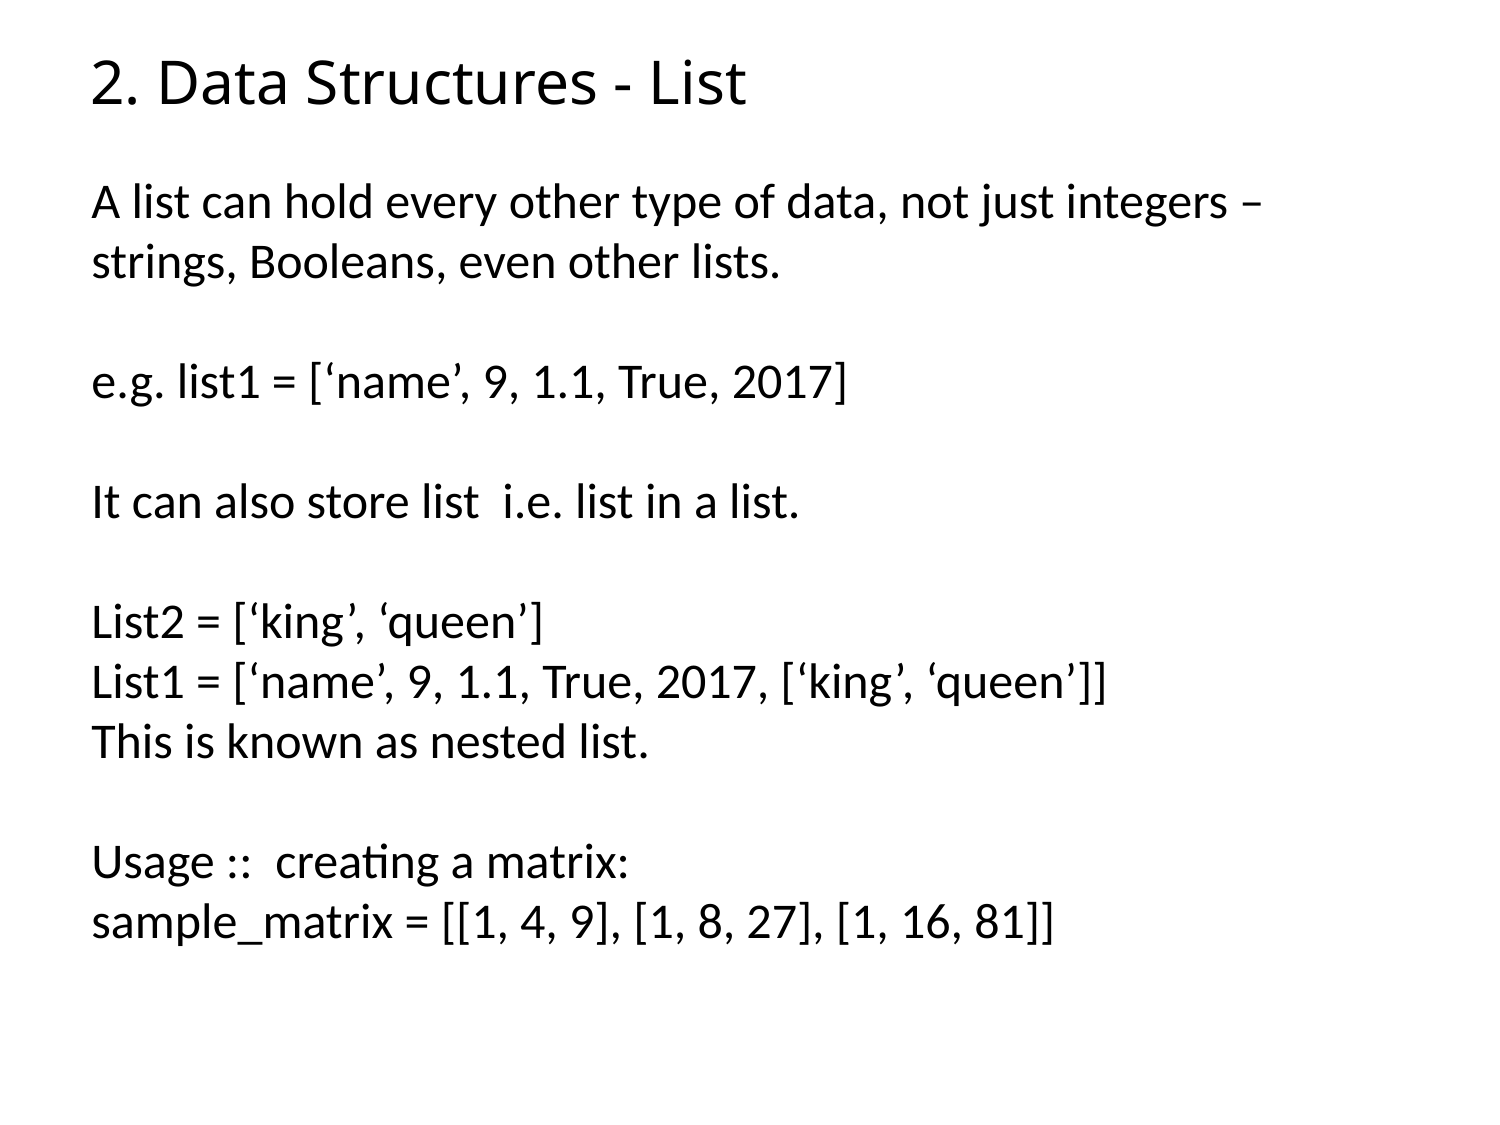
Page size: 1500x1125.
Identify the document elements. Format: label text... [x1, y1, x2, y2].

text_box A list can hold every other type of data, not just integers – strings, Booleans, even other lists. e.g. list1 = [‘name’, 9, 1.1, True, 2017] It can also store list i.e. list in a list. List2 = [‘king’, ‘queen’] List1 = [‘name’, 9, 1.1, True, 2017, [‘king’, ‘queen’]] This is known as nested list. Usage :: creating a matrix: sample_matrix = [[1, 4, 9], [1, 8, 27], [1, 16, 81]] [76, 160, 1424, 1016]
title 2. Data Structures - List [75, 45, 1425, 126]
